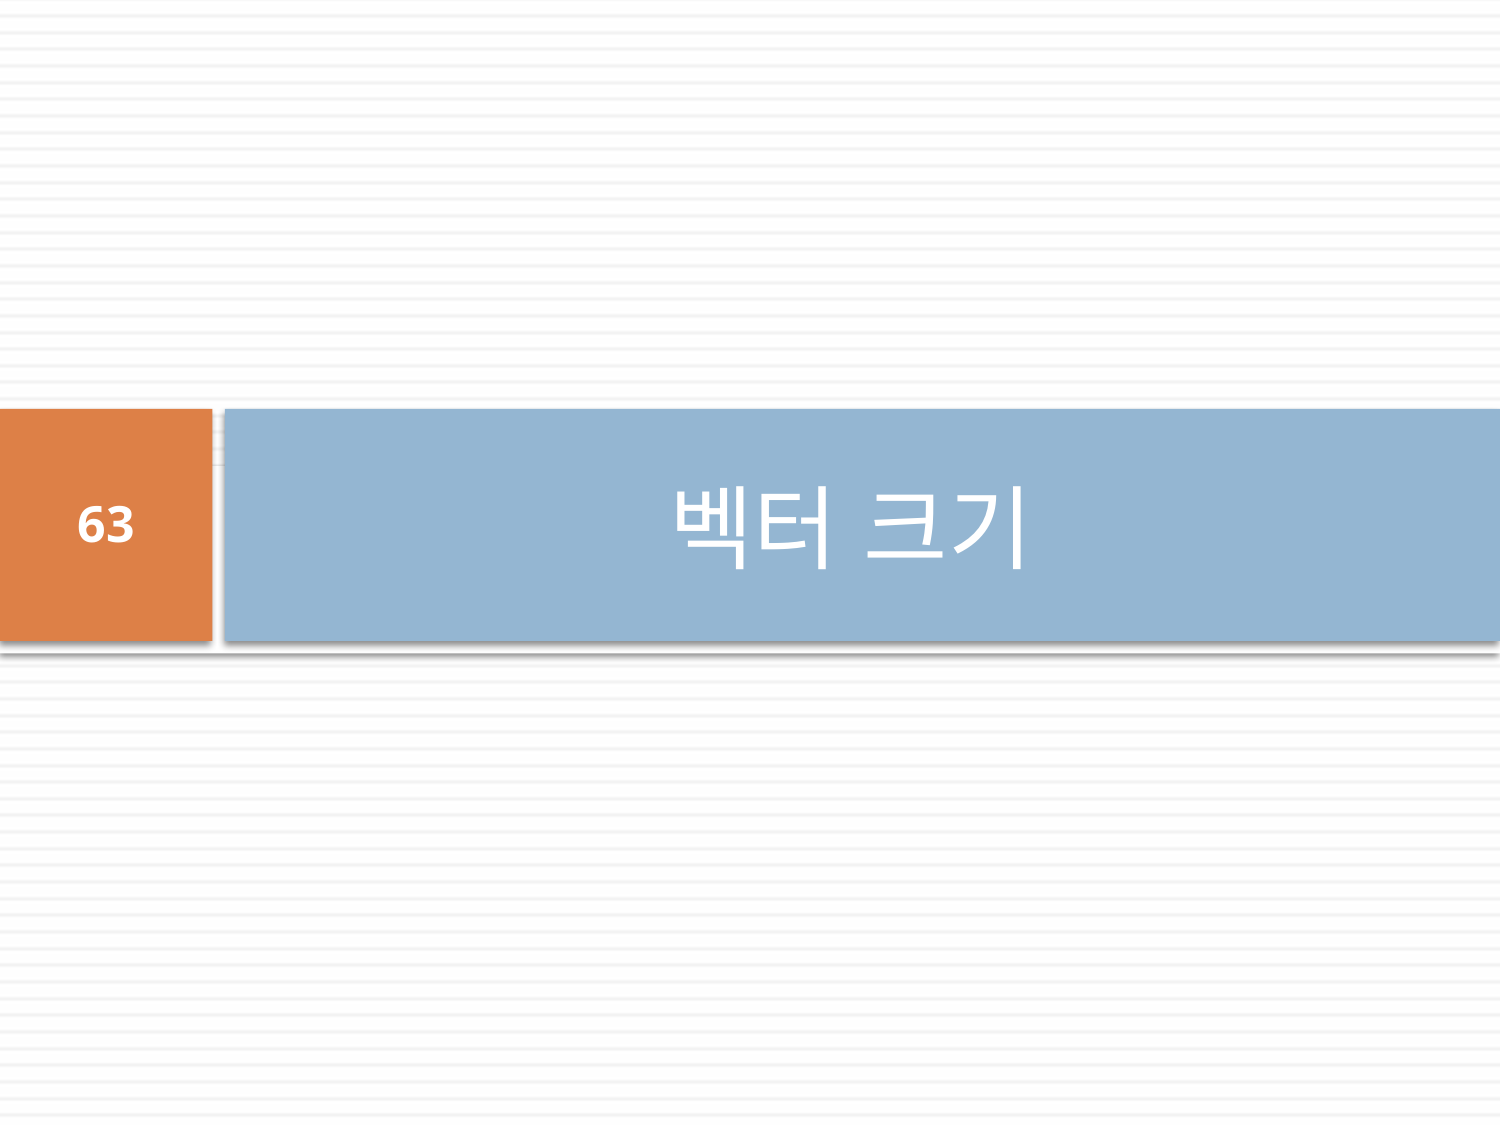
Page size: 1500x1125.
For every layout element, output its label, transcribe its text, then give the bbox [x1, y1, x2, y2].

title 벡터 크기 [238, 444, 1489, 607]
slide_number 63 [0, 469, 213, 585]
